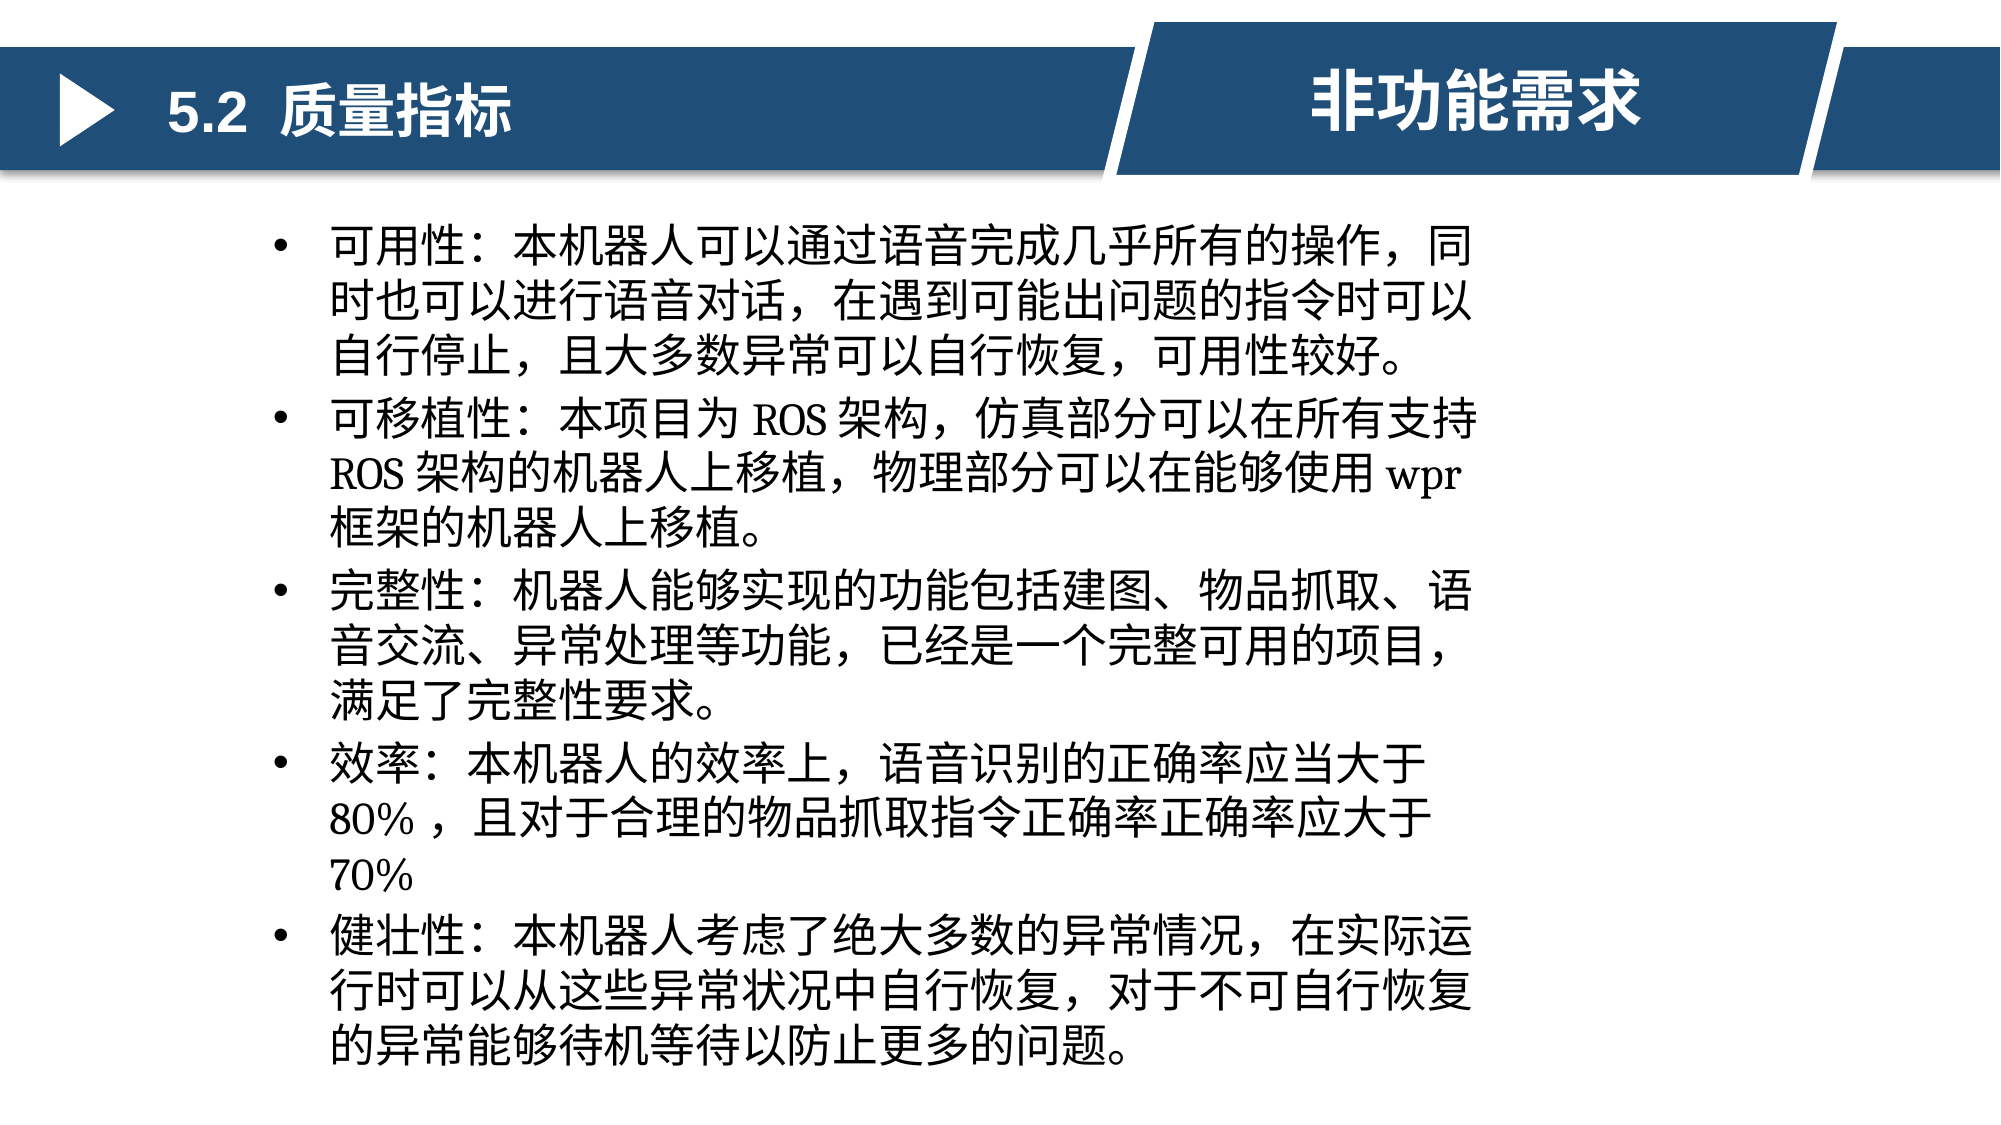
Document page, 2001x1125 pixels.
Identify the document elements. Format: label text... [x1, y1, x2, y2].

text_box 非功能需求 [1106, 14, 1847, 183]
text_box [1808, 46, 2000, 171]
text_box 可用性：本机器人可以通过语音完成几乎所有的操作，同时也可以进行语音对话，在遇到可能出问题的指令时可以自行停止，且大多数异常可以自行恢复，可用性较好。 可移植性：本项目为ROS架构，仿真部分可以在所有支持ROS架构的机器人上移植，物理部分可以在能够使用wpr框架的机器人上移植。 完整性：机器人能够实现的功能包括建图、物品抓取、语音交流、异常处理等功能，已经是一个完整可用的项目，满足了完整性要求。 效率：本机器人的效率上，语音识别的正确率应当大于80%，且对于合理的物品抓取指令正确率正确率应大于70% 健壮性：本机器人考虑了绝大多数的异常情况，在实际运行时可以从这些异常状况中自行恢复，对于不可自行恢复的异常能够待机等待以防止更多的问题。 [201, 209, 1496, 1125]
text_box 5.2 质量指标 [153, 67, 731, 152]
text_box [0, 46, 1140, 171]
text_box [58, 71, 117, 149]
